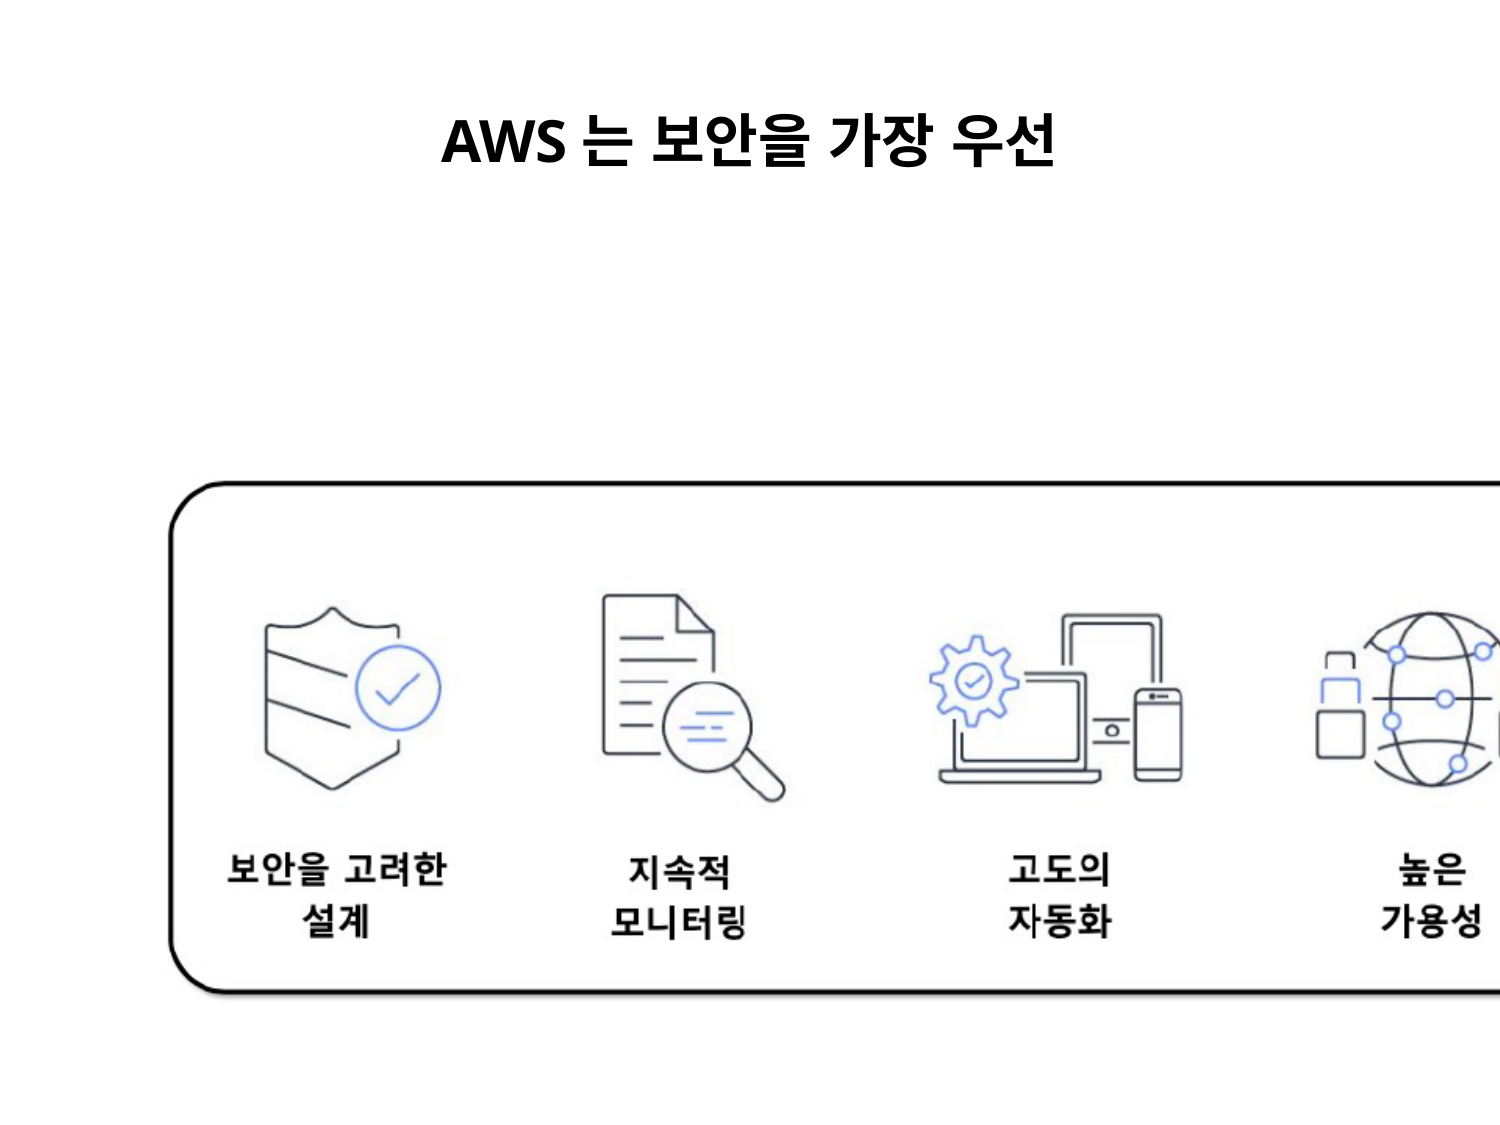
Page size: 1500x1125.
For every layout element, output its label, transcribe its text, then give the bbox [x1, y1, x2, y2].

picture [159, 467, 1500, 1006]
title AWS는 보안을 가장 우선 [75, 45, 1425, 233]
